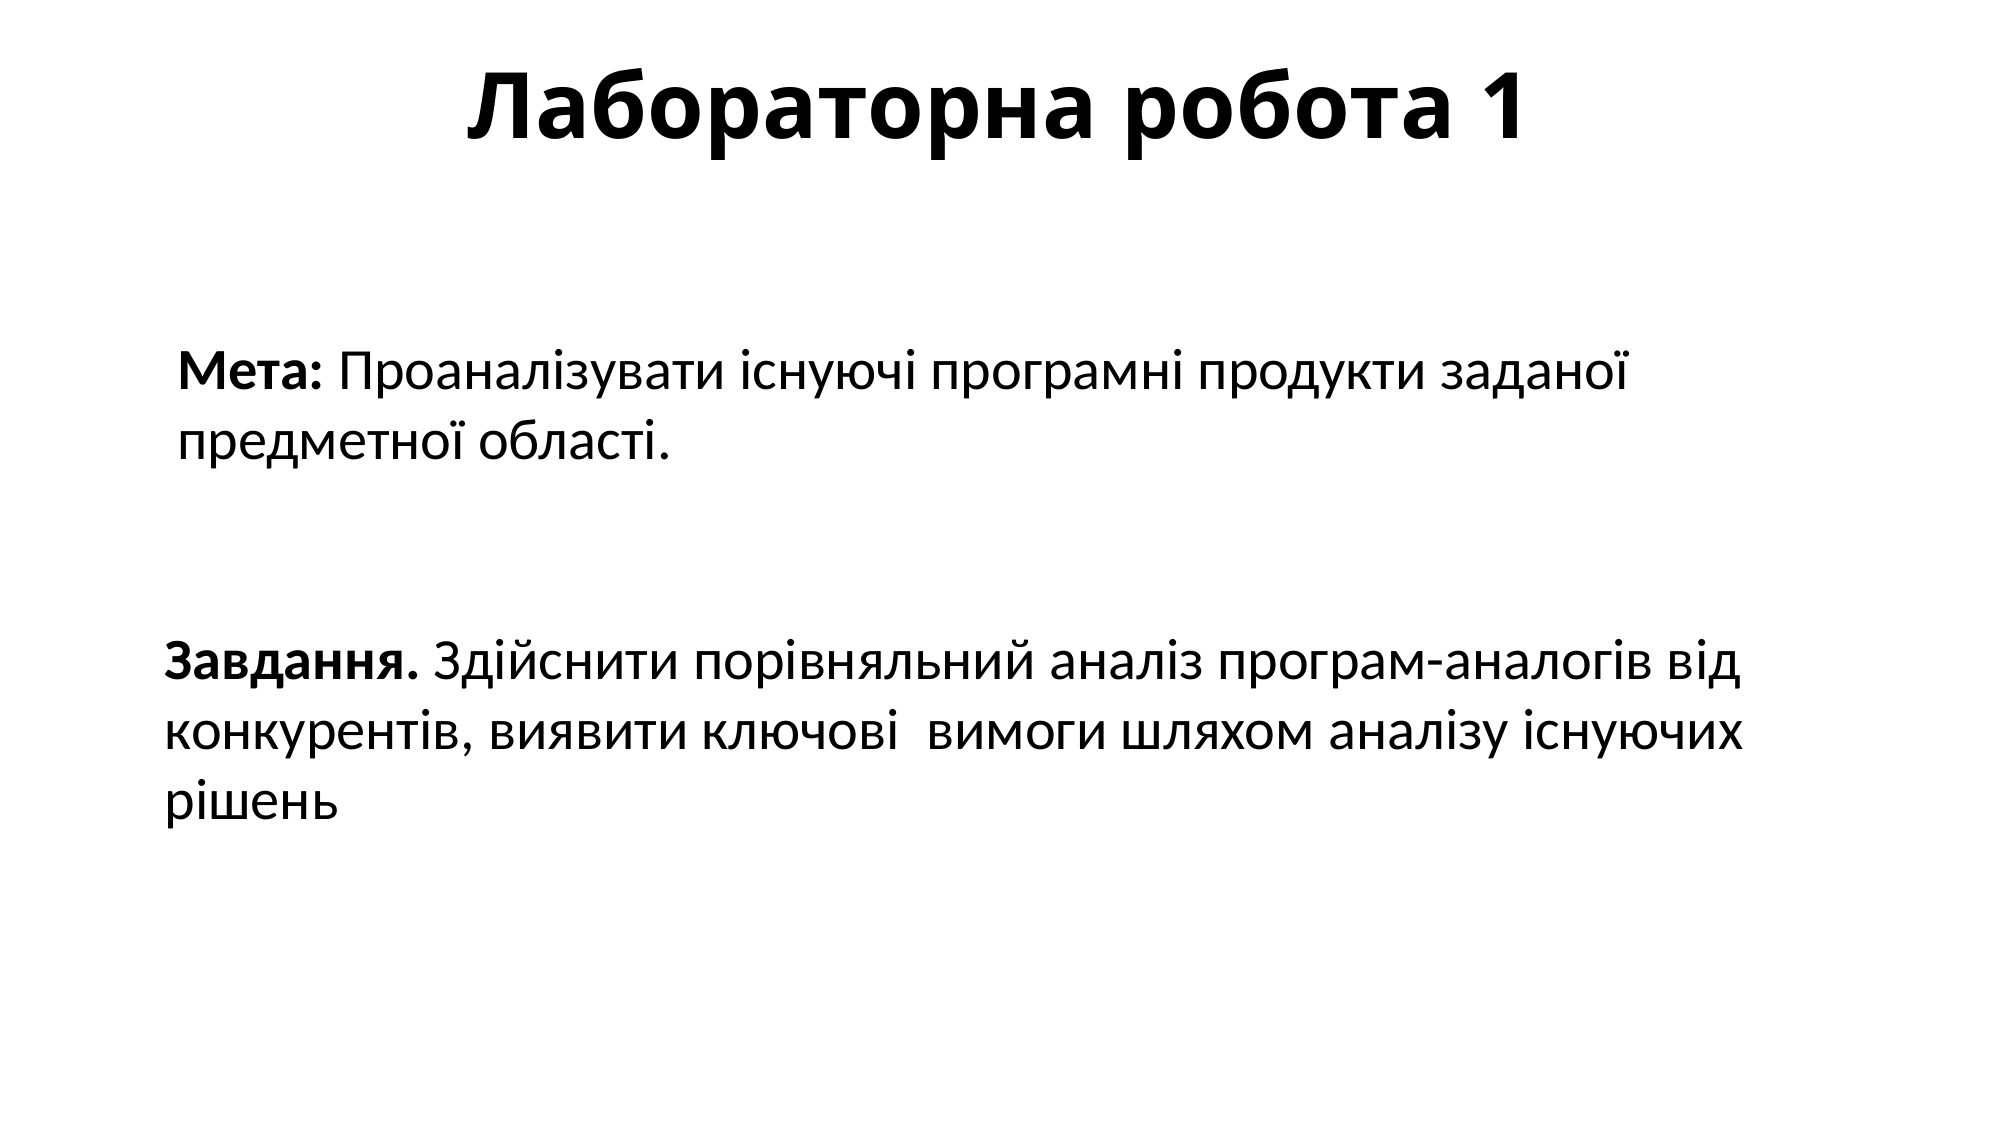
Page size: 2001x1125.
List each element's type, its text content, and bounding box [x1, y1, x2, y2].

text_box Мета: Проаналізувати існуючі програмні продукти заданої предметної області. [162, 324, 1898, 479]
text_box Завдання. Здійснити порівняльний аналіз програм-аналогів від конкурентів, виявити ключові вимоги шляхом аналізу існуючих рішень [149, 613, 1911, 839]
title Лабораторна робота 1 [137, 0, 1863, 218]
